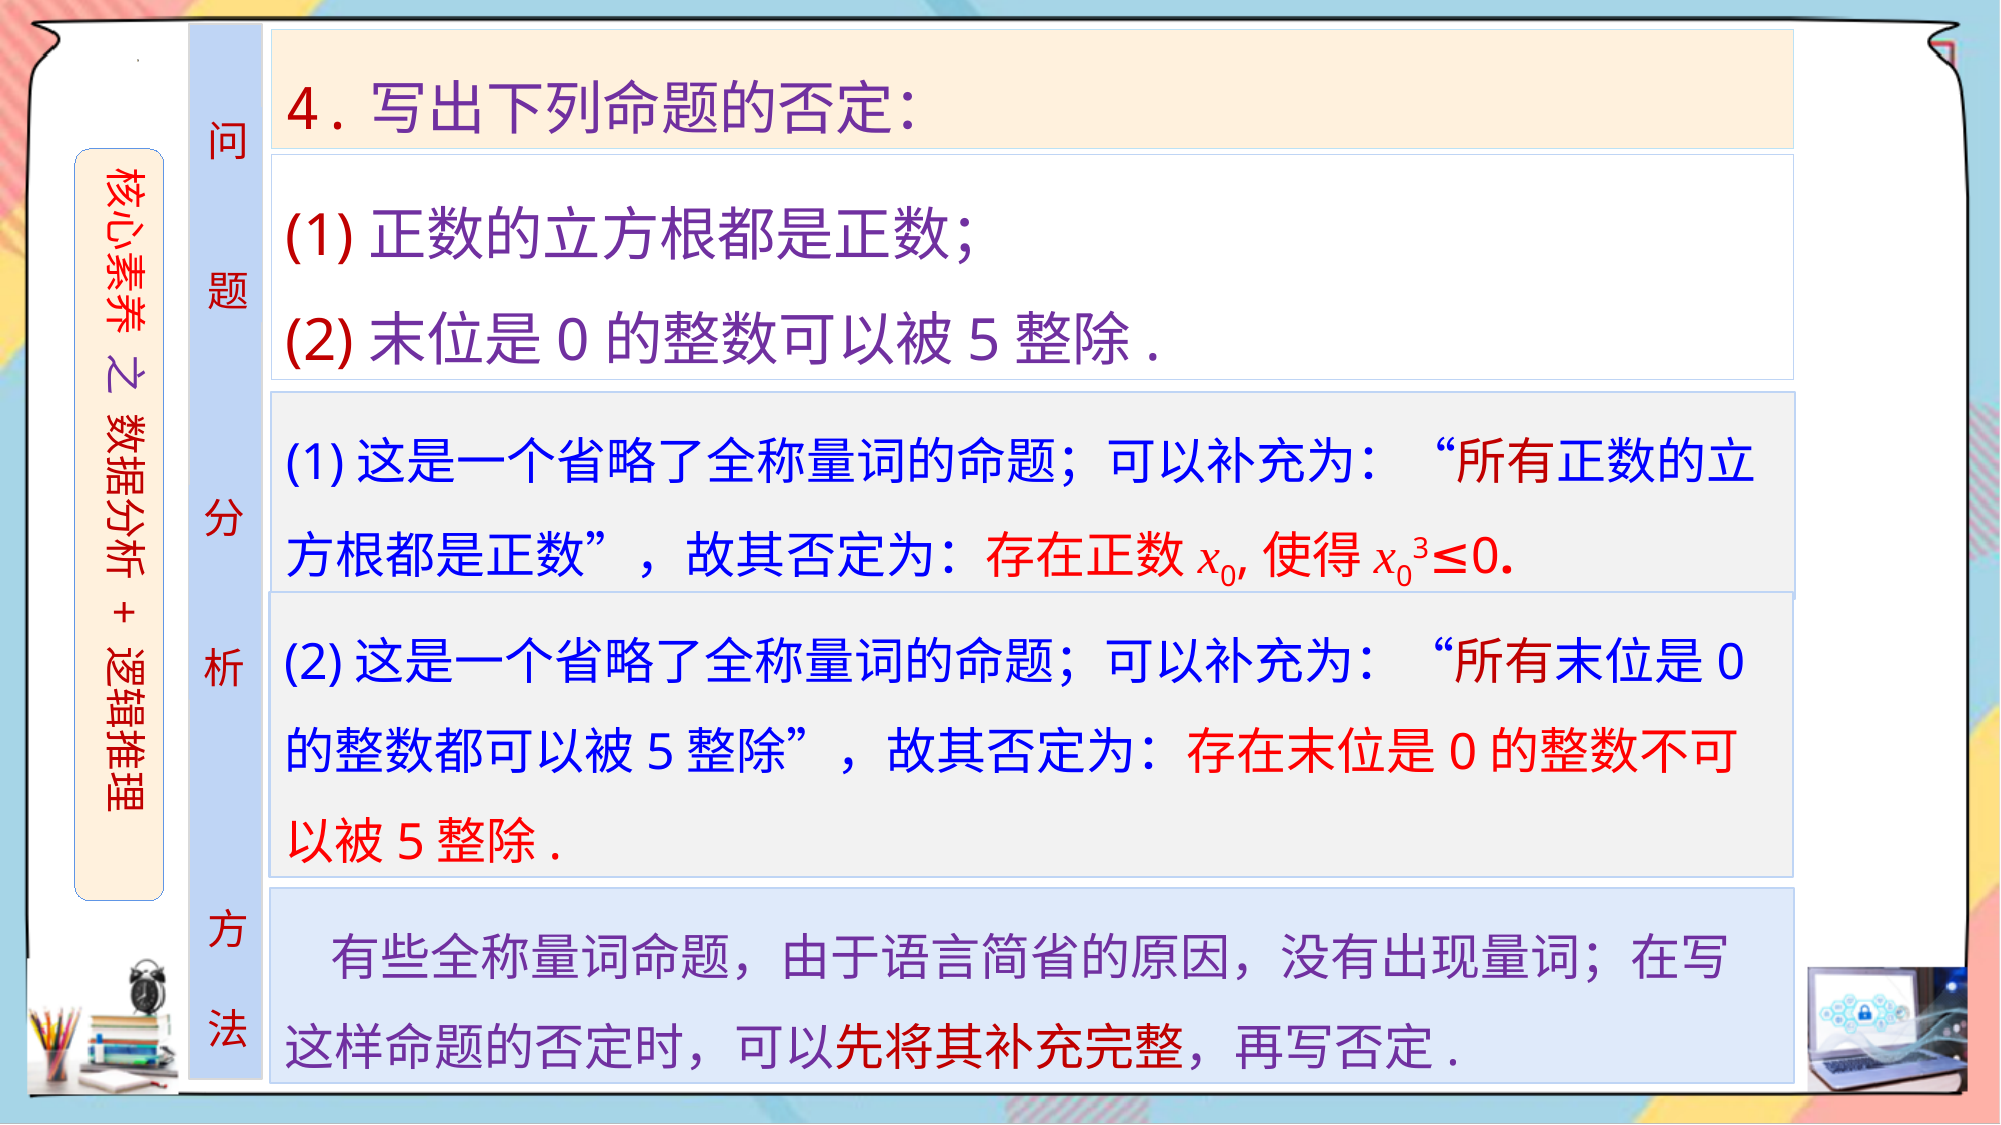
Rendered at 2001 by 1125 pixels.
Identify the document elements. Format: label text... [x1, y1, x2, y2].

text_box 方 法 [192, 895, 260, 1060]
text_box (1)这是一个省略了全称量词的命题；可以补充为：“所有正数的立方根都是正数”，故其否定为：存在正数x0,使得x03≤0. [271, 392, 1796, 600]
text_box (1)正数的立方根都是正数； (2)末位是0的整数可以被5整除. [271, 154, 1794, 380]
text_box 有些全称量词命题，由于语言简省的原因，没有出现量词；在写这样命题的否定时，可以先将其补充完整，再写否定. [269, 888, 1794, 1083]
text_box (2)这是一个省略了全称量词的命题；可以补充为：“所有末位是0的整数都可以被5整除”，故其否定为：存在末位是0的整数不可以被5整除. [269, 592, 1794, 877]
text_box 4.写出下列命题的否定： [271, 29, 1794, 149]
picture [0, 0, 2001, 1125]
text_box [188, 24, 262, 1080]
text_box 核心素养 之 数据分析 + 逻辑推理 [74, 148, 164, 901]
text_box 分 析 [188, 484, 258, 700]
text_box 问 题 [192, 107, 262, 323]
